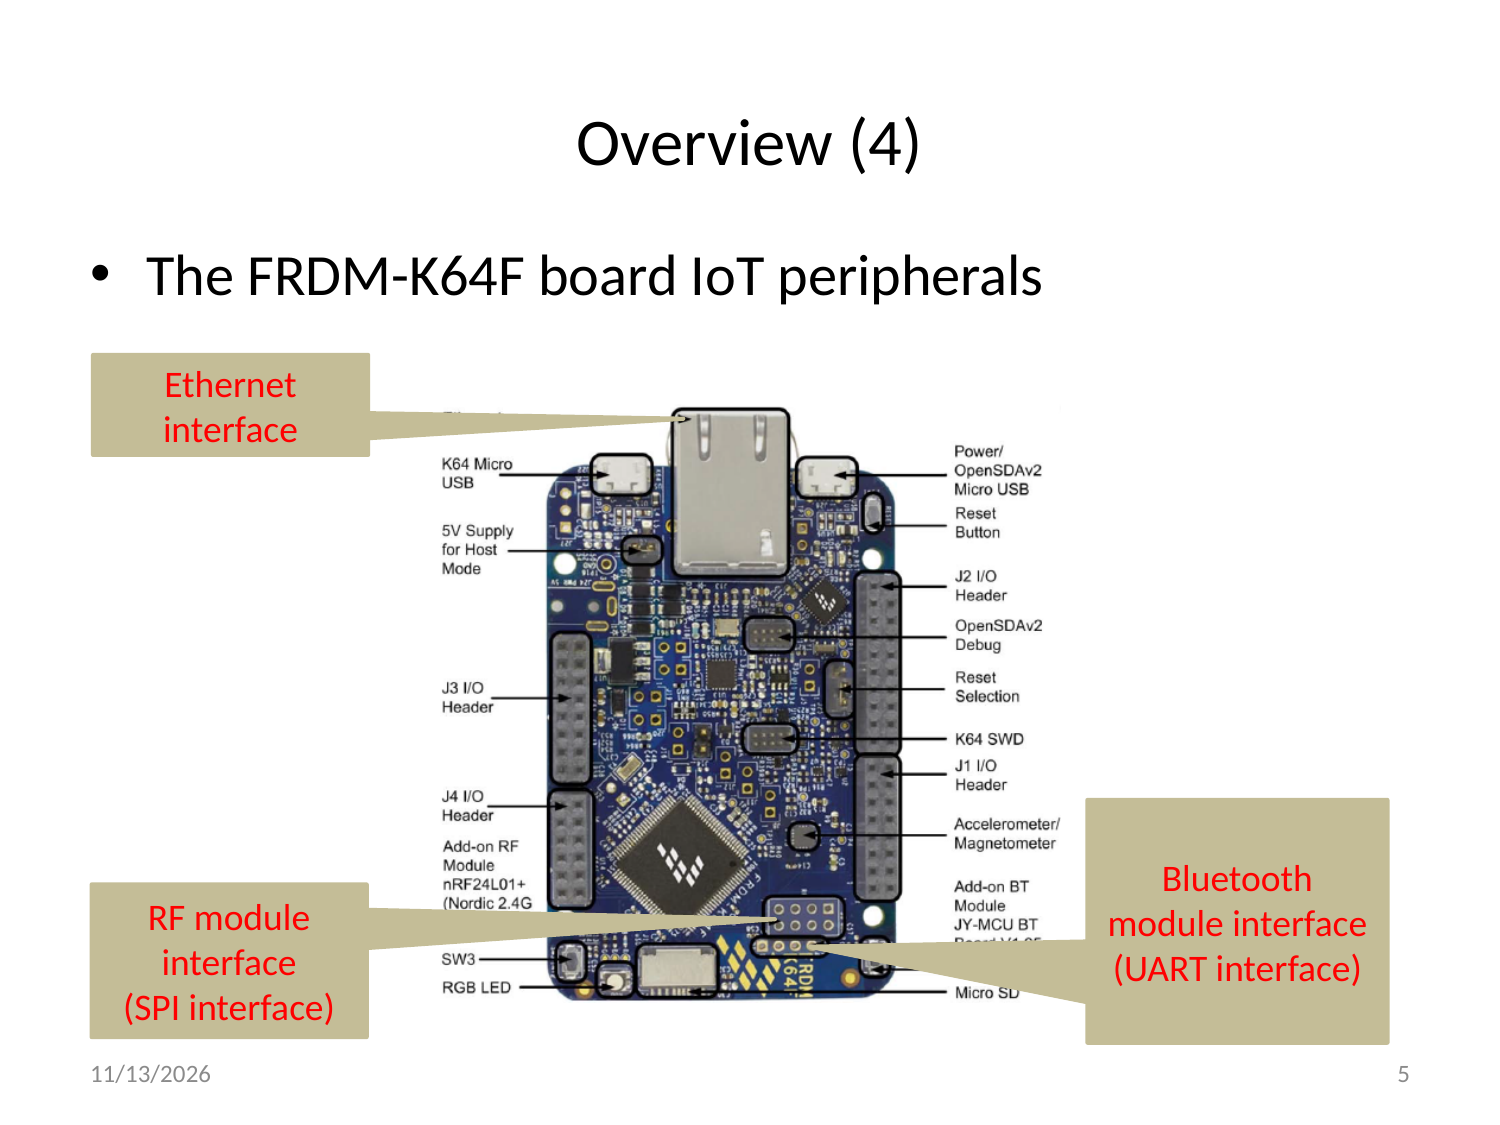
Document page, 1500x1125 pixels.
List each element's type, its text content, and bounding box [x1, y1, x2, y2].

text_box Bluetooth module interface (UART interface) [1065, 797, 1390, 1045]
title Overview (4) [75, 45, 1425, 230]
picture [440, 404, 1061, 1003]
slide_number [75, 1042, 350, 1103]
text_box RF module interface (SPI interface) [89, 882, 434, 1040]
list The FRDM-K64F board IoT peripherals [75, 230, 1425, 1043]
slide_number 5 [1149, 1042, 1425, 1103]
text_box Ethernet interface [90, 352, 434, 457]
